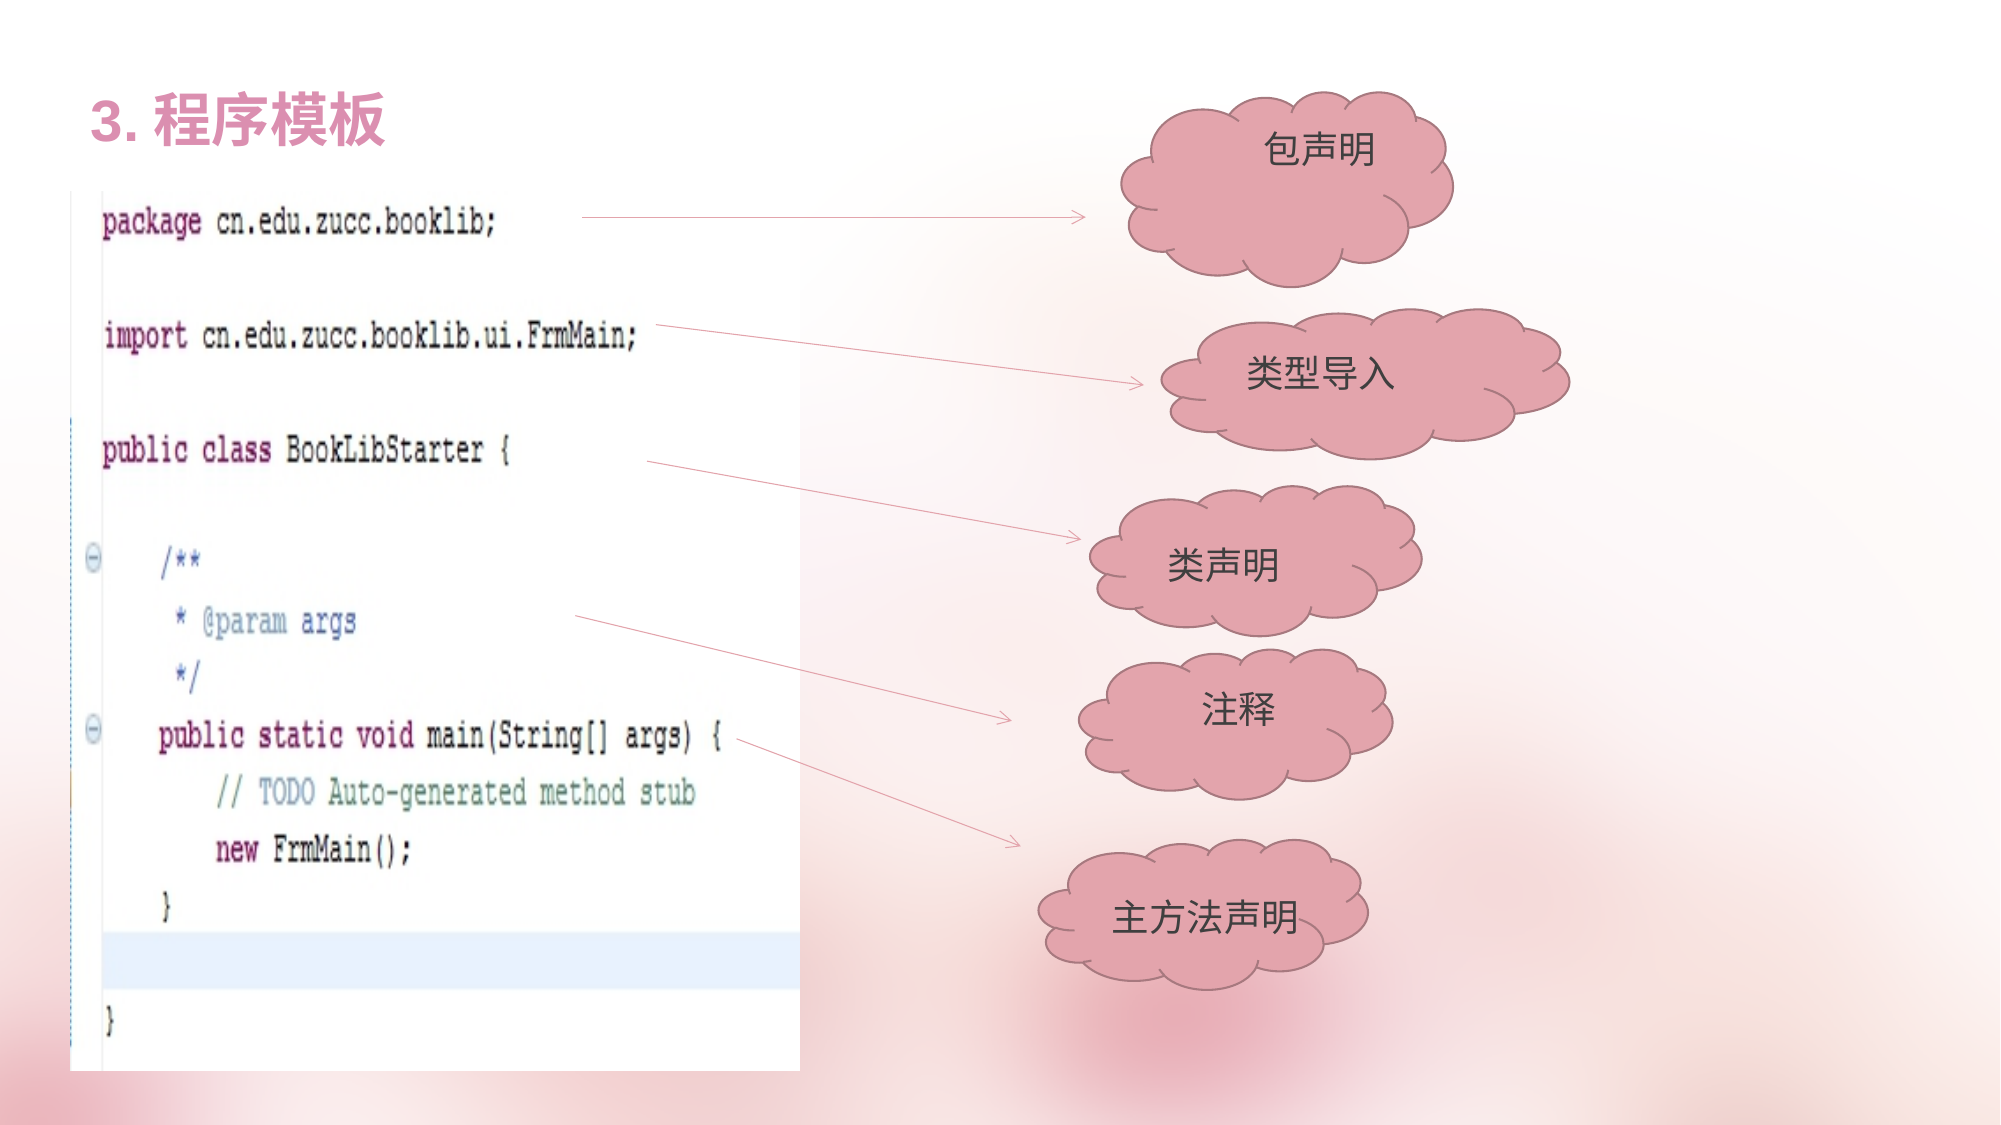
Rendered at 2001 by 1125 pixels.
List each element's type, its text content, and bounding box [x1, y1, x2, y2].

text_box [1088, 485, 1423, 638]
text_box [1037, 838, 1370, 991]
text_box 3.程序模板 [76, 76, 768, 161]
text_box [736, 738, 1021, 847]
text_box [655, 324, 1144, 386]
text_box 注释 [1186, 678, 1554, 739]
text_box [1077, 648, 1387, 801]
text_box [575, 615, 1012, 721]
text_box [646, 461, 1082, 540]
text_box 主方法声明 [1096, 886, 1348, 947]
text_box 类声明 [1152, 535, 1375, 595]
text_box [1120, 91, 1455, 289]
text_box [1160, 308, 1571, 461]
picture [0, 0, 2001, 1125]
text_box 包声明 [1249, 118, 1541, 179]
text_box 类型导入 [1231, 342, 1447, 403]
